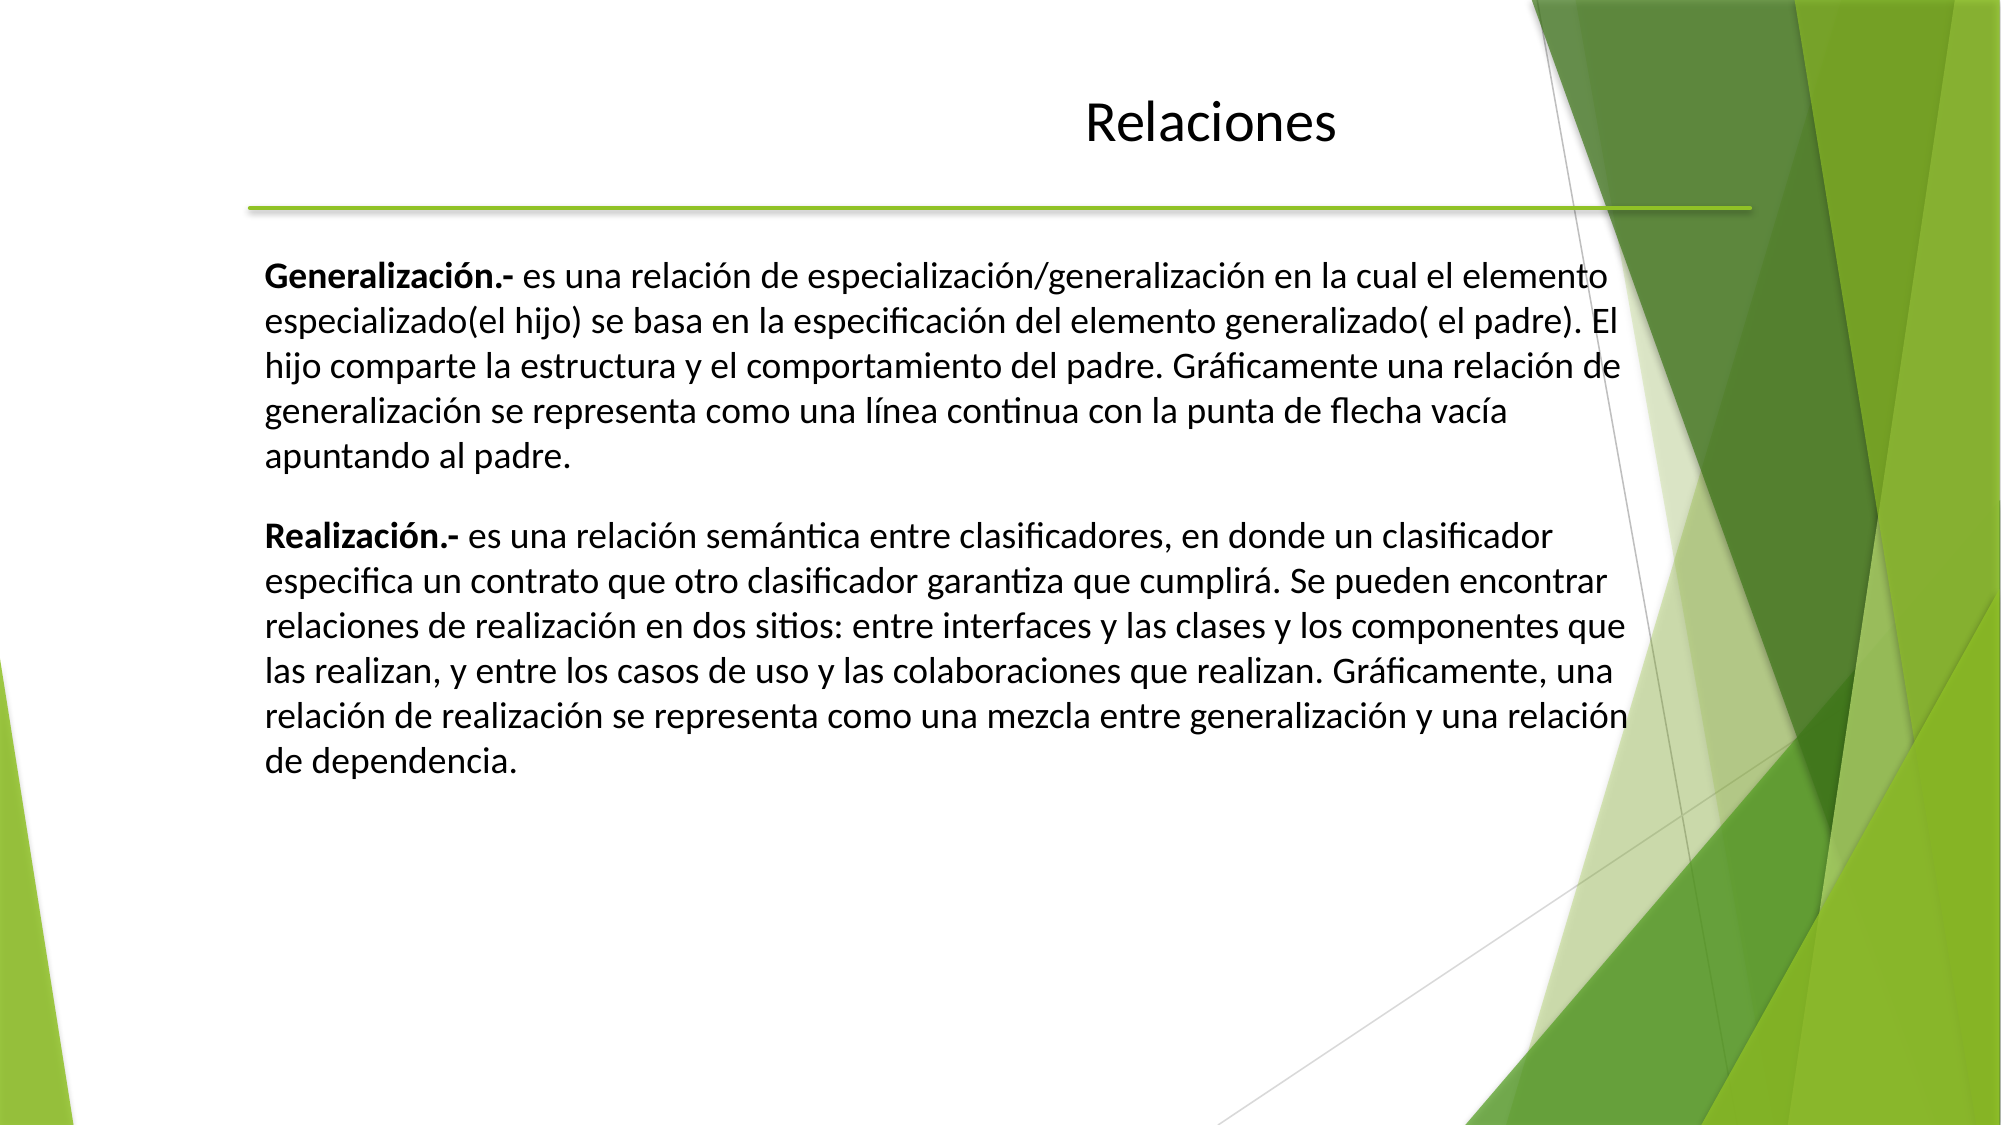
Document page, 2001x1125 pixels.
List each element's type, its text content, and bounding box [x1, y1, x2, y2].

text_box Generalización.- es una relación de especialización/generalización en la cual el elemento especializado(el hijo) se basa en la especificación del elemento generalizado( el padre). El hijo comparte la estructura y el comportamiento del padre. Gráficamente una relación de generalización se representa como una línea continua con la punta de flecha vacía apuntando al padre. [249, 243, 1686, 529]
text_box Realización.- es una relación semántica entre clasificadores, en donde un clasificador especifica un contrato que otro clasificador garantiza que cumplirá. Se pueden encontrar relaciones de realización en dos sitios: entre interfaces y las clases y los componentes que las realizan, y entre los casos de uso y las colaboraciones que realizan. Gráficamente, una relación de realización se representa como una mezcla entre generalización y una relación de dependencia. [249, 503, 1674, 789]
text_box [249, 74, 1751, 209]
